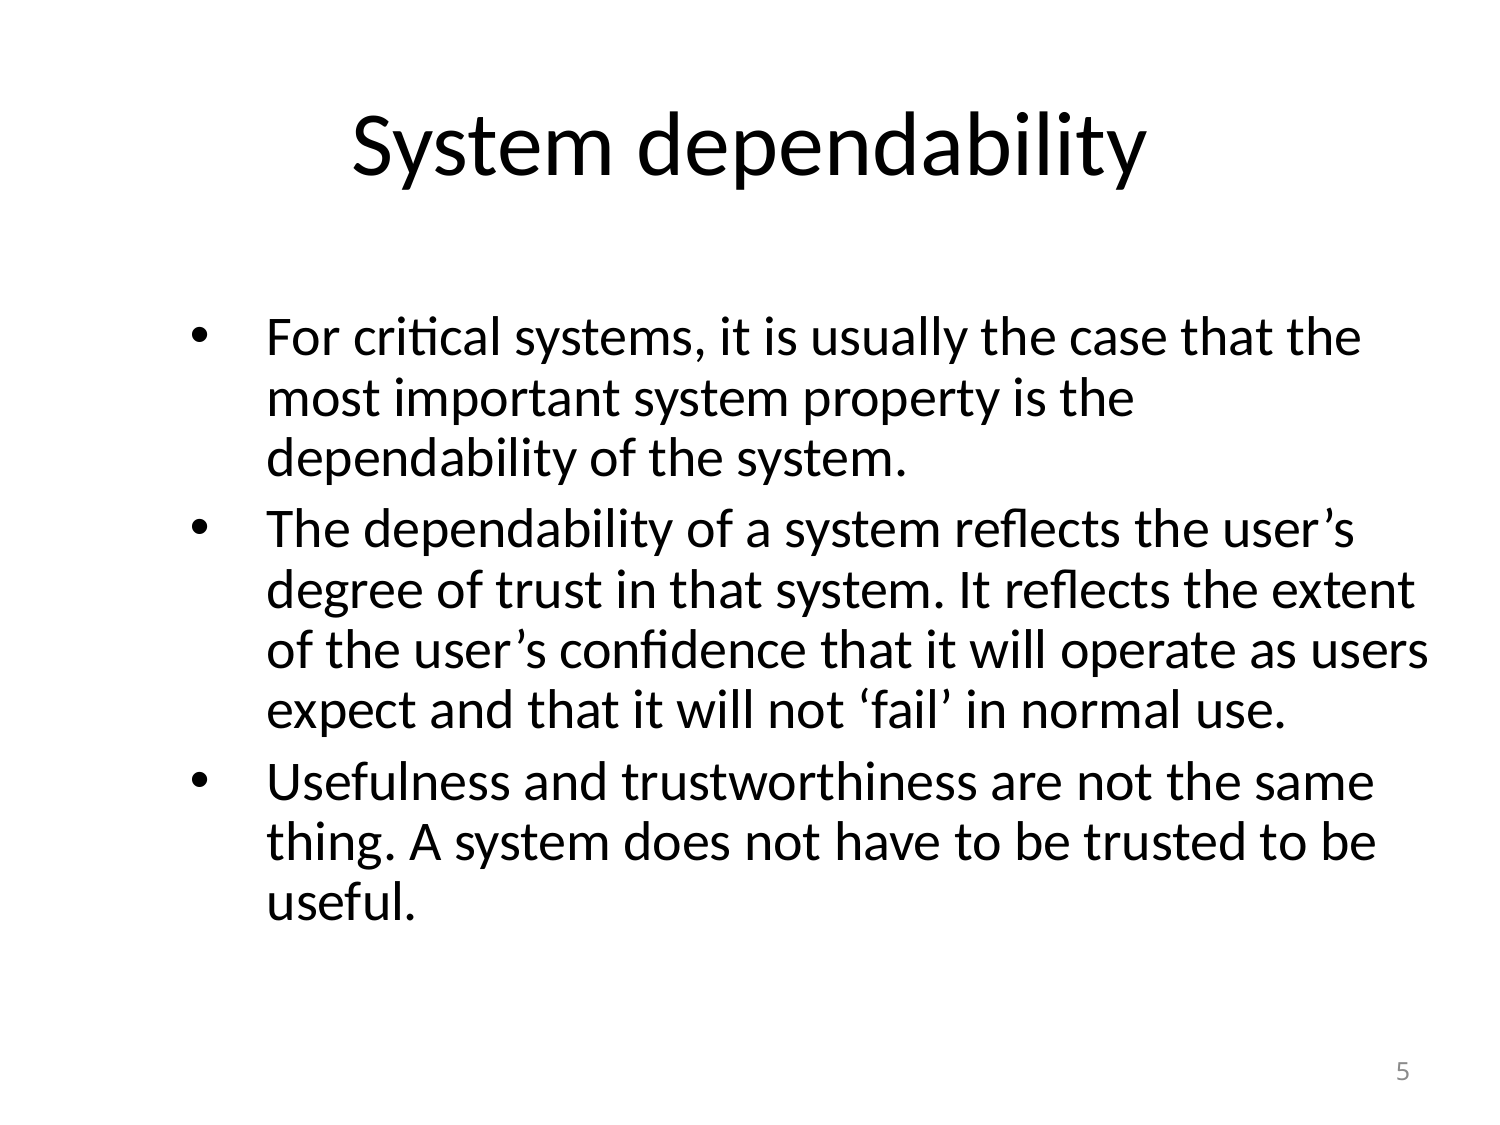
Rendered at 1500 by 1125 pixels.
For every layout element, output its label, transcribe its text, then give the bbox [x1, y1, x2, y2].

list For critical systems, it is usually the case that the most important system property is the dependability of the system. The dependability of a system reflects the user’s degree of trust in that system. It reflects the extent of the user’s confidence that it will operate as users expect and that it will not ‘fail’ in normal use. Usefulness and trustworthiness are not the same thing. A system does not have to be trusted to be useful. [174, 299, 1450, 975]
title System dependability [75, 45, 1425, 233]
slide_number 5 [1074, 1042, 1425, 1103]
